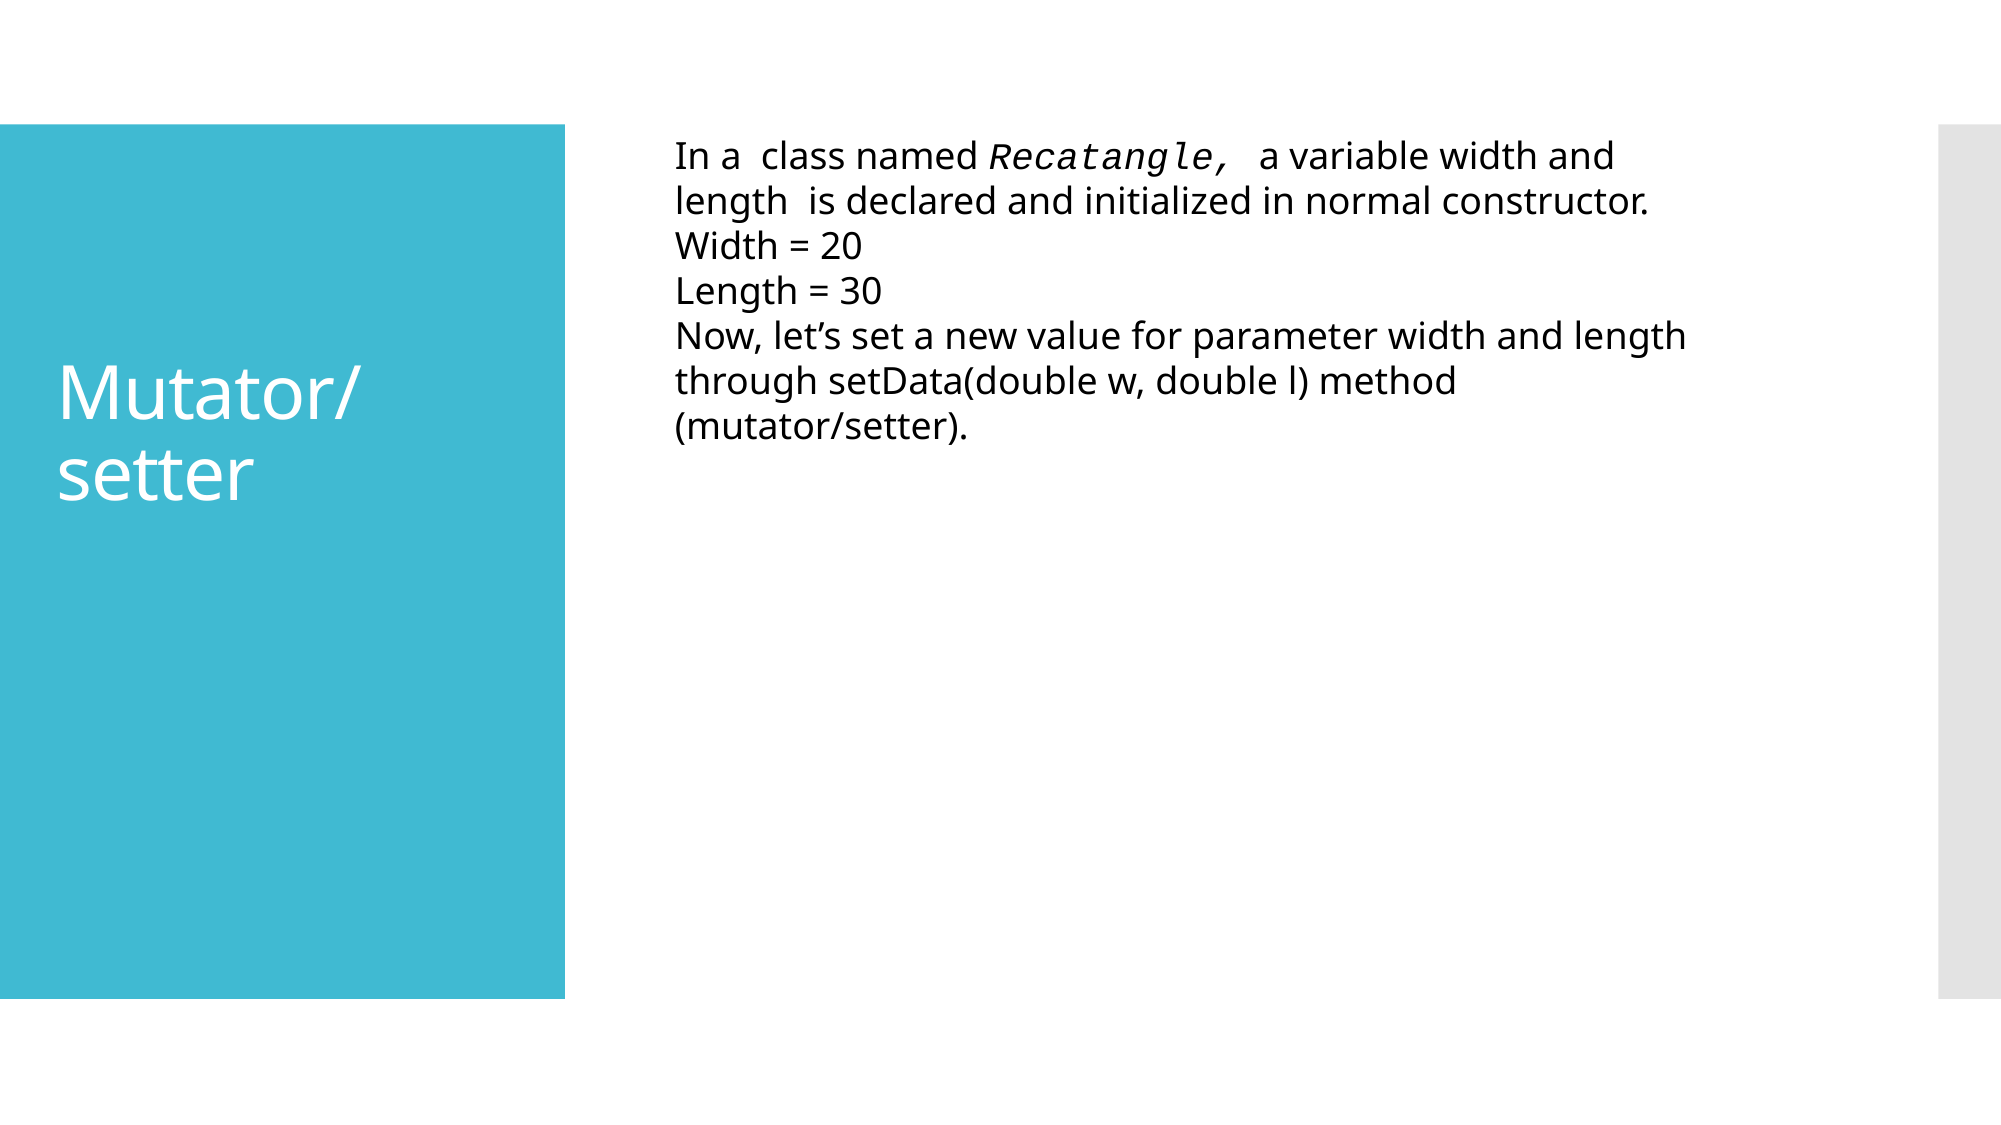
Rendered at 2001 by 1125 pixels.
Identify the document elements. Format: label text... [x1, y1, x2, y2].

text_box In a class named Recatangle, a variable width and length is declared and initialized in normal constructor. Width = 20 Length = 30 Now, let’s set a new value for parameter width and length through setData(double w, double l) method (mutator/setter). [659, 79, 1706, 500]
title Mutator/ setter [41, 184, 525, 940]
